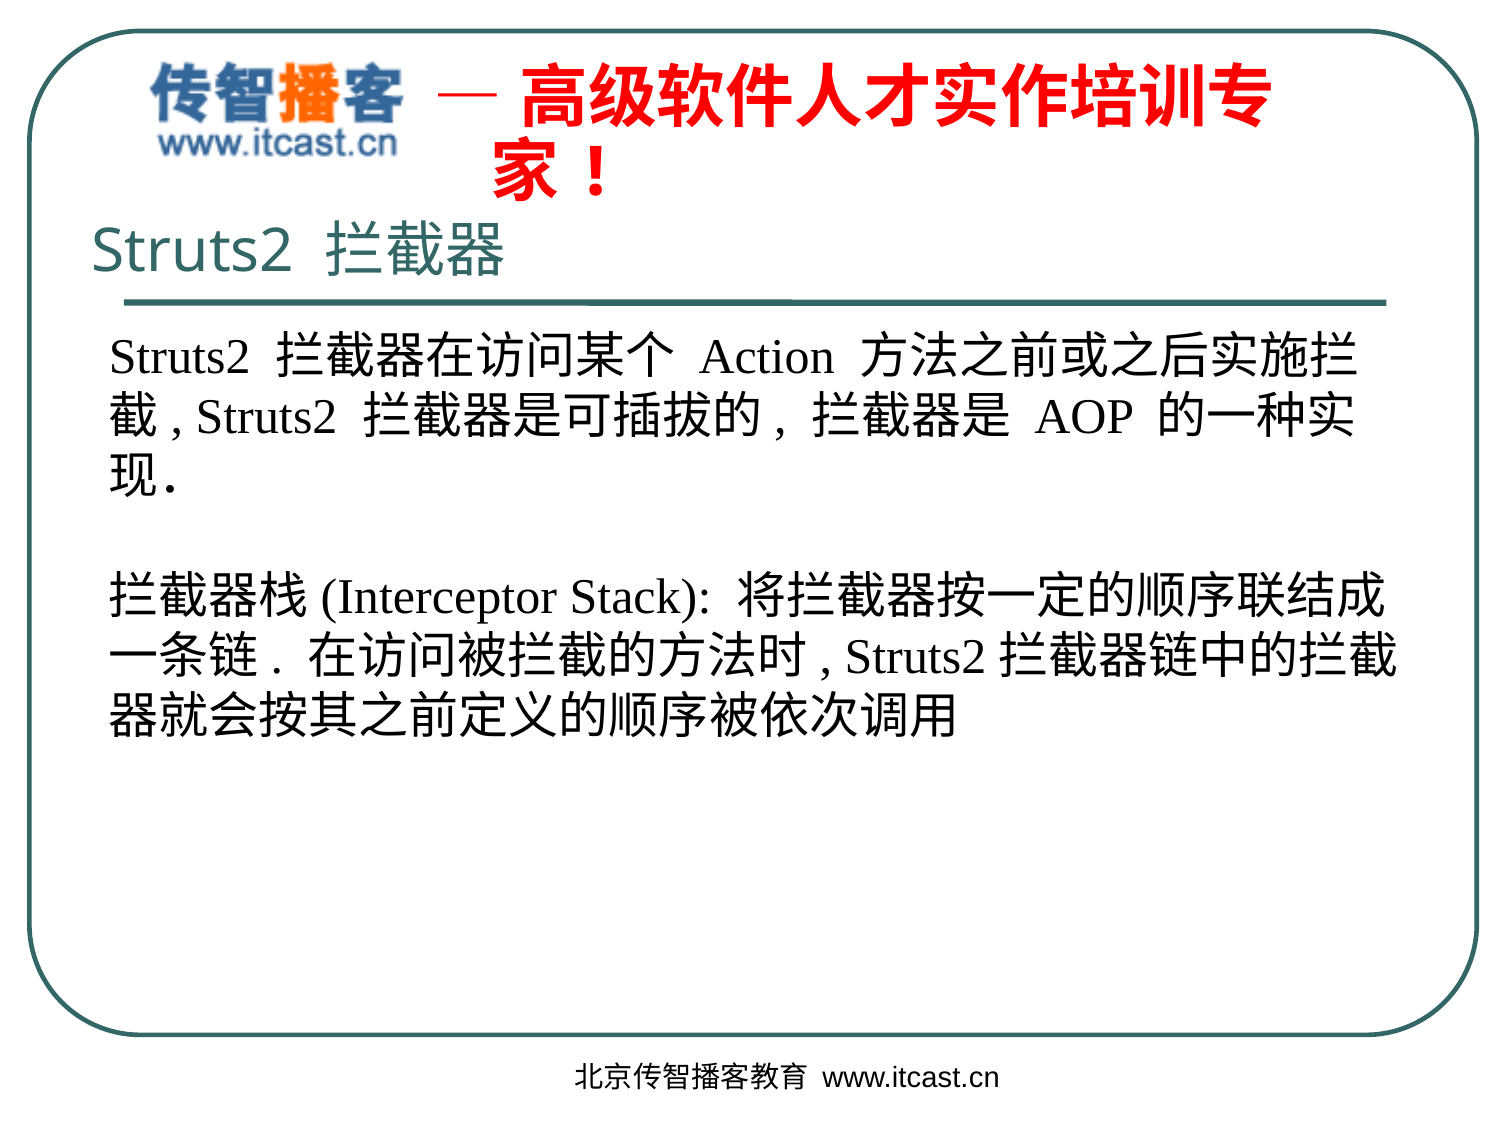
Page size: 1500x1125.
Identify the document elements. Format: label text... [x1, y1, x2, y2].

footer 北京传智播客教育 www.itcast.cn [549, 1050, 1025, 1125]
title Struts2 拦截器 [76, 184, 1412, 291]
picture [147, 54, 408, 159]
text_box Struts2 拦截器在访问某个 Action 方法之前或之后实施拦截, Struts2 拦截器是可插拔的, 拦截器是 AOP 的一种实现． 拦截器栈(Interceptor Stack): 将拦截器按一定的顺序联结成一条链. 在访问被拦截的方法时, Struts2拦截器链中的拦截器就会按其之前定义的顺序被依次调用 [93, 316, 1430, 752]
